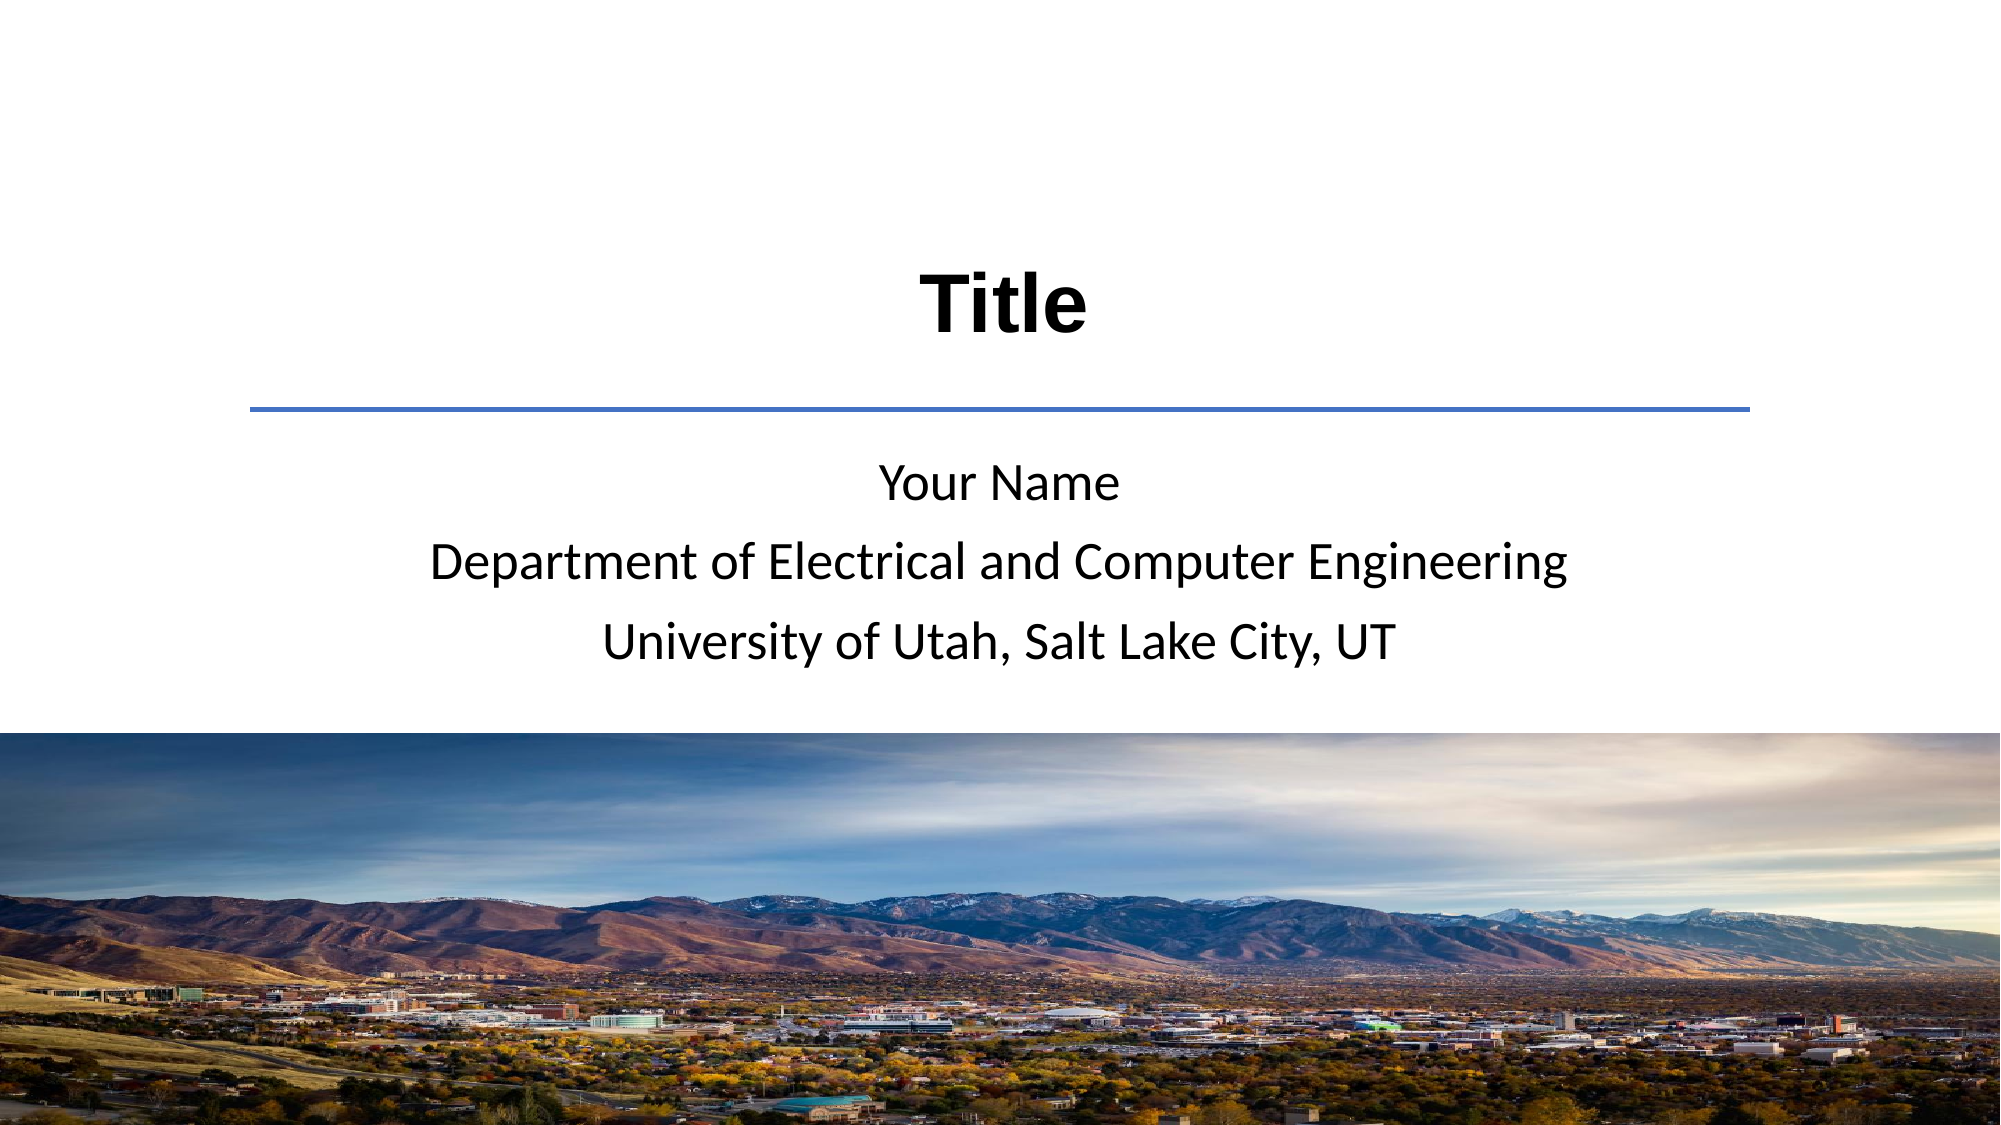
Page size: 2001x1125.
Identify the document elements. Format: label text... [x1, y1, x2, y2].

subtitle Your Name Department of Electrical and Computer Engineering University of Utah, Salt Lake City, UT [249, 446, 1750, 718]
picture [0, 733, 2000, 1125]
title Title [151, 99, 1858, 358]
